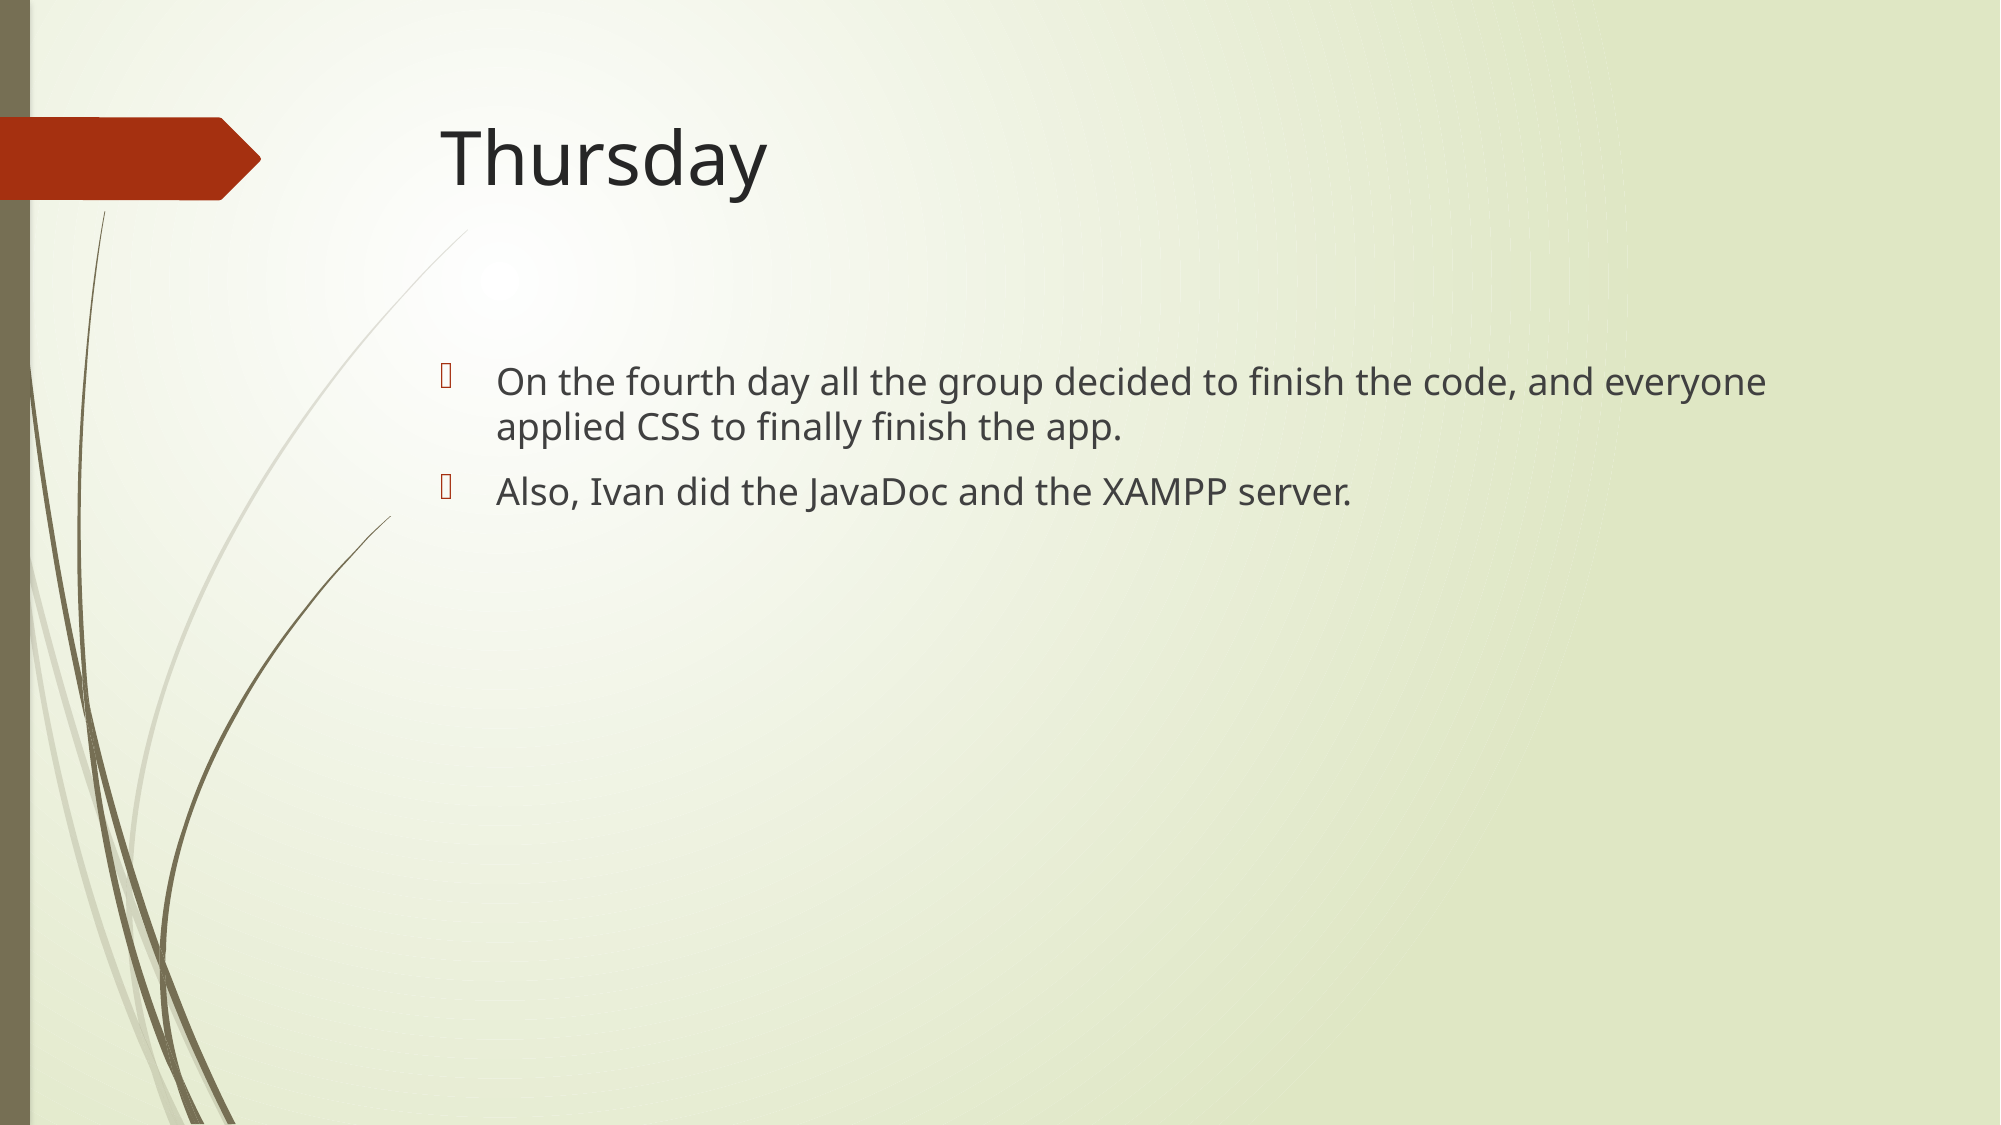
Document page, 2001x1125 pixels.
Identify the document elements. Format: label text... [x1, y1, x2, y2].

list On the fourth day all the group decided to finish the code, and everyone applied CSS to finally finish the app. Also, Ivan did the JavaDoc and the XAMPP server. [424, 350, 1888, 970]
title Thursday [425, 102, 1888, 313]
